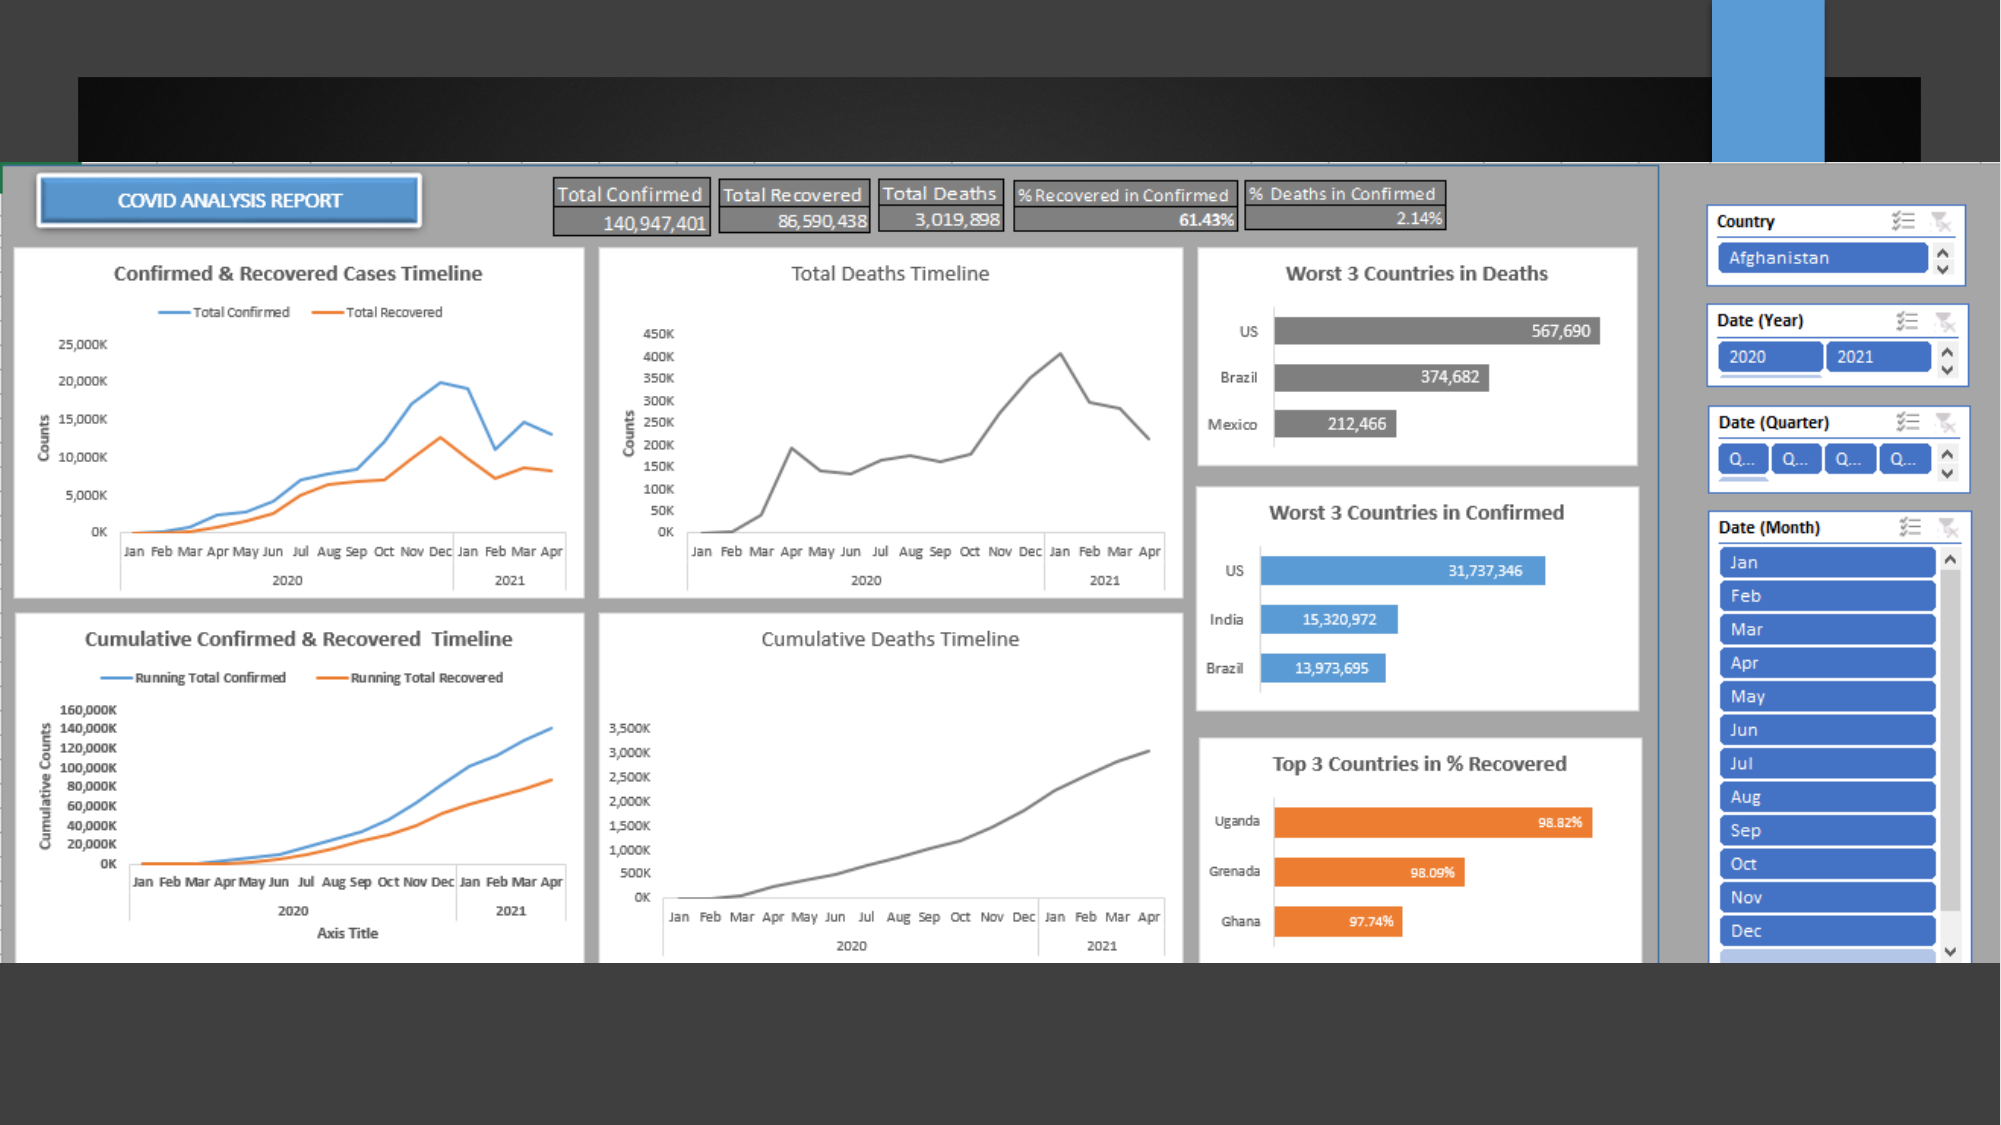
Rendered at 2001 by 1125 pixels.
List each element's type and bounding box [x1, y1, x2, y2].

picture [0, 162, 2000, 963]
